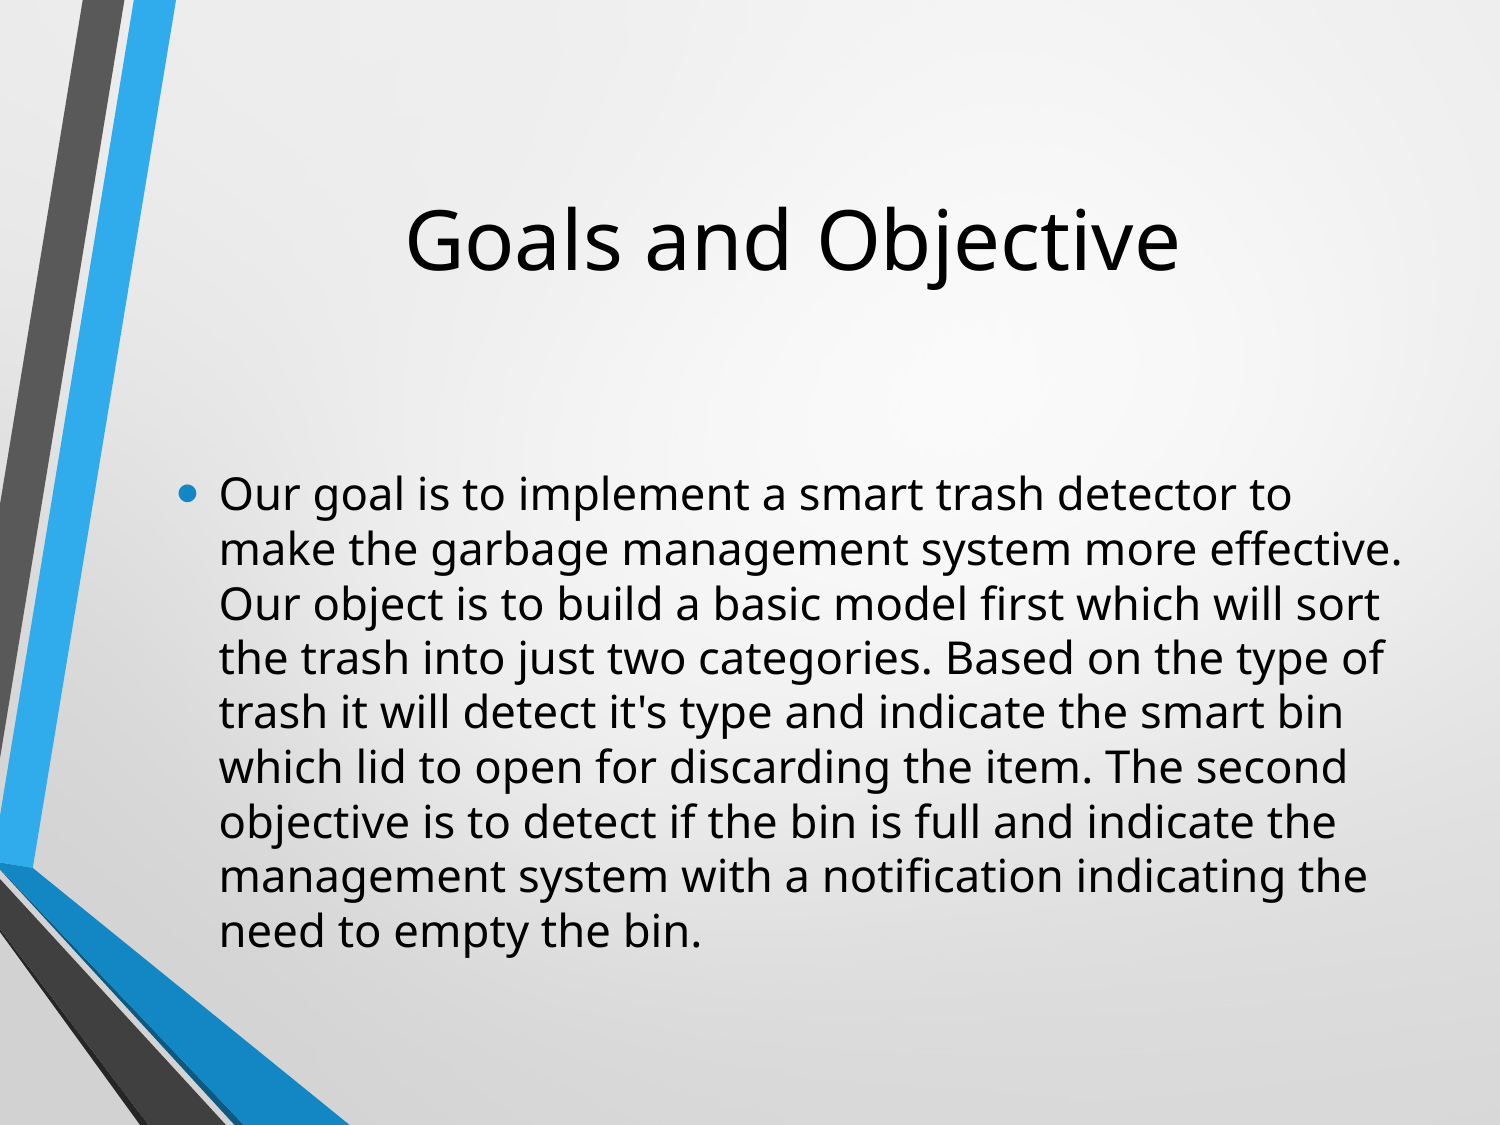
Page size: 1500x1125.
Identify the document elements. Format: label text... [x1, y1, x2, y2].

title Goals and Objective [161, 75, 1425, 400]
list Our goal is to implement a smart trash detector to make the garbage management system more effective. Our object is to build a basic model first which will sort the trash into just two categories. Based on the type of trash it will detect it's type and indicate the smart bin which lid to open for discarding the item. The second objective is to detect if the bin is full and indicate the management system with a notification indicating the need to empty the bin. [161, 437, 1425, 985]
